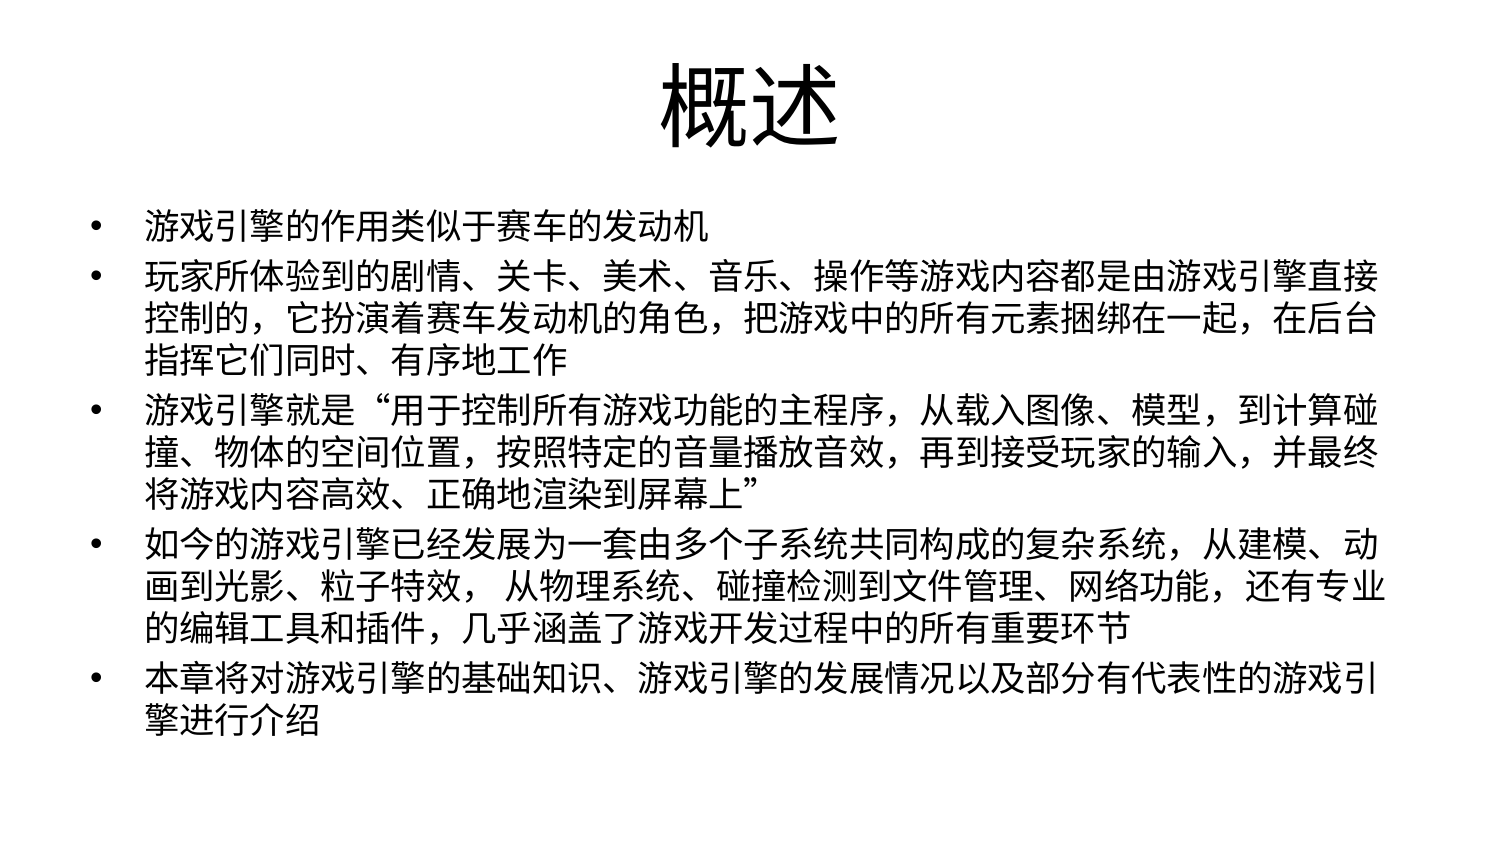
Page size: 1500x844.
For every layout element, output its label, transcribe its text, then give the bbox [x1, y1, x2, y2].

title 概述 [75, 33, 1425, 175]
list 游戏引擎的作用类似于赛车的发动机 玩家所体验到的剧情、关卡、美术、音乐、操作等游戏内容都是由游戏引擎直接控制的，它扮演着赛车发动机的角色，把游戏中的所有元素捆绑在一起，在后台指挥它们同时、有序地工作 游戏引擎就是“用于控制所有游戏功能的主程序，从载入图像、模型，到计算碰撞、物体的空间位置，按照特定的音量播放音效，再到接受玩家的输入，并最终将游戏内容高效、正确地渲染到屏幕上” 如今的游戏引擎已经发展为一套由多个子系统共同构成的复杂系统，从建模、动画到光影、粒子特效， 从物理系统、碰撞检测到文件管理、网络功能，还有专业的编辑工具和插件，几乎涵盖了游戏开发过程中的所有重要环节 本章将对游戏引擎的基础知识、游戏引擎的发展情况以及部分有代表性的游戏引擎进行介绍 [75, 196, 1425, 754]
